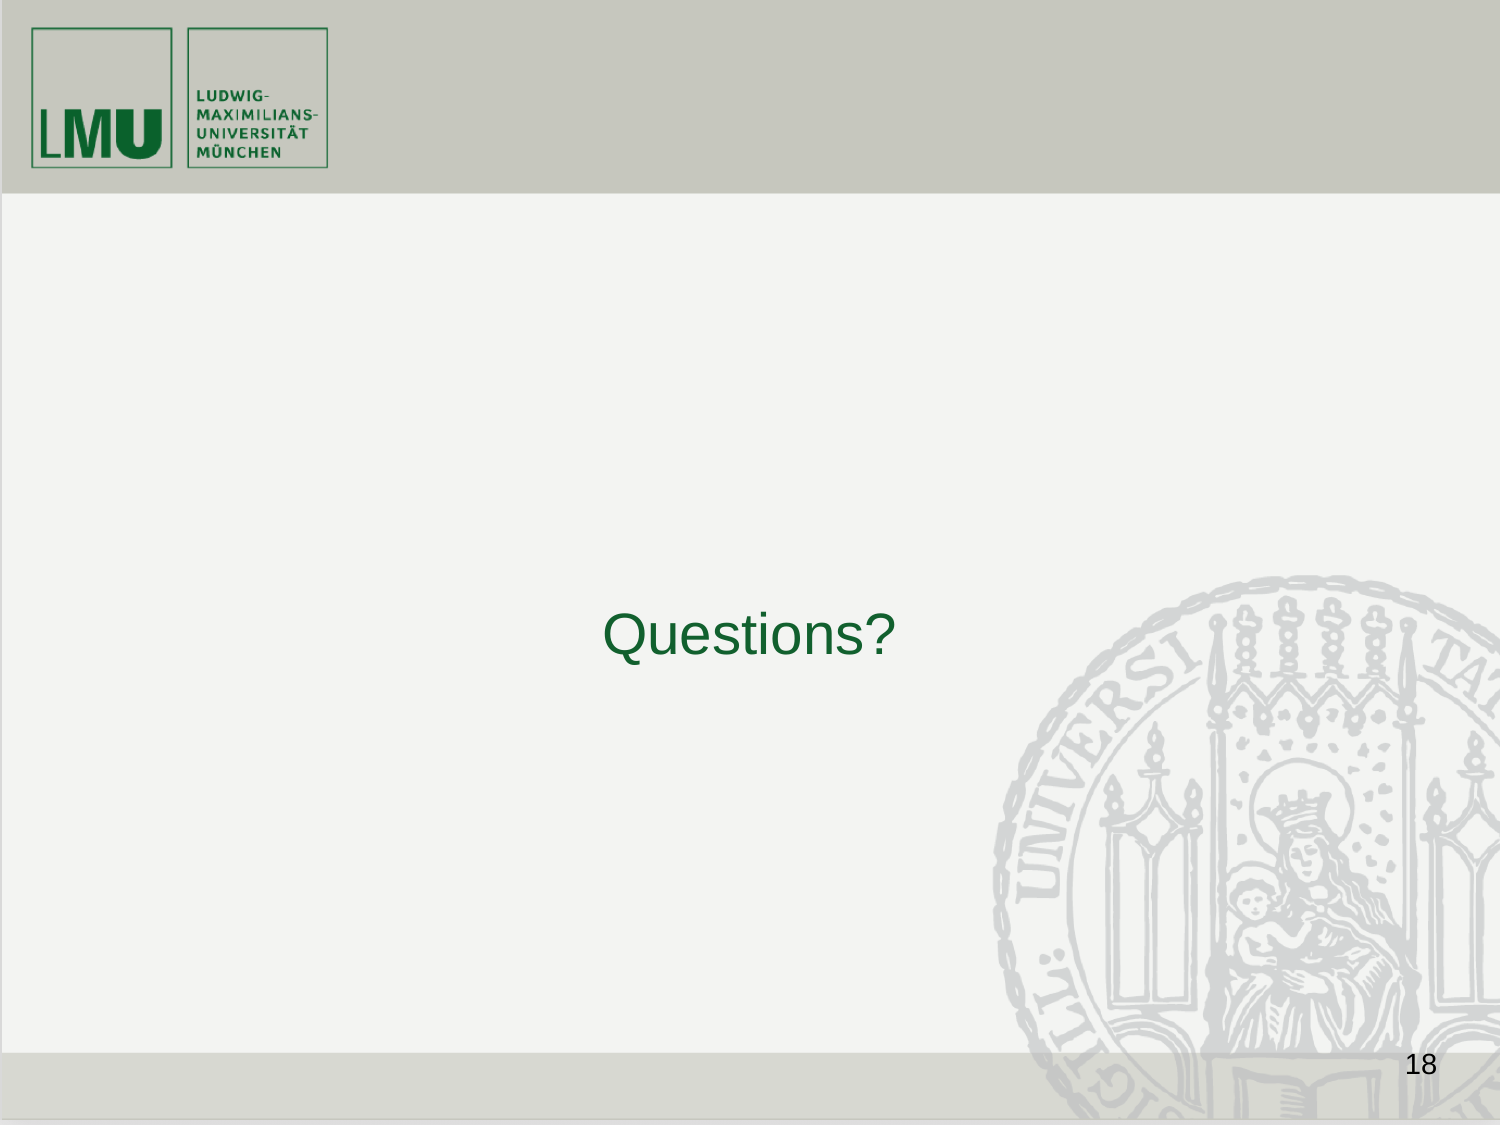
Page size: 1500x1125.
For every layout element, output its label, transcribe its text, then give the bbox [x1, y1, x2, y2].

picture [0, 0, 1500, 1125]
list Questions? [51, 252, 1449, 1000]
slide_number ‹#› [1389, 1019, 1480, 1106]
